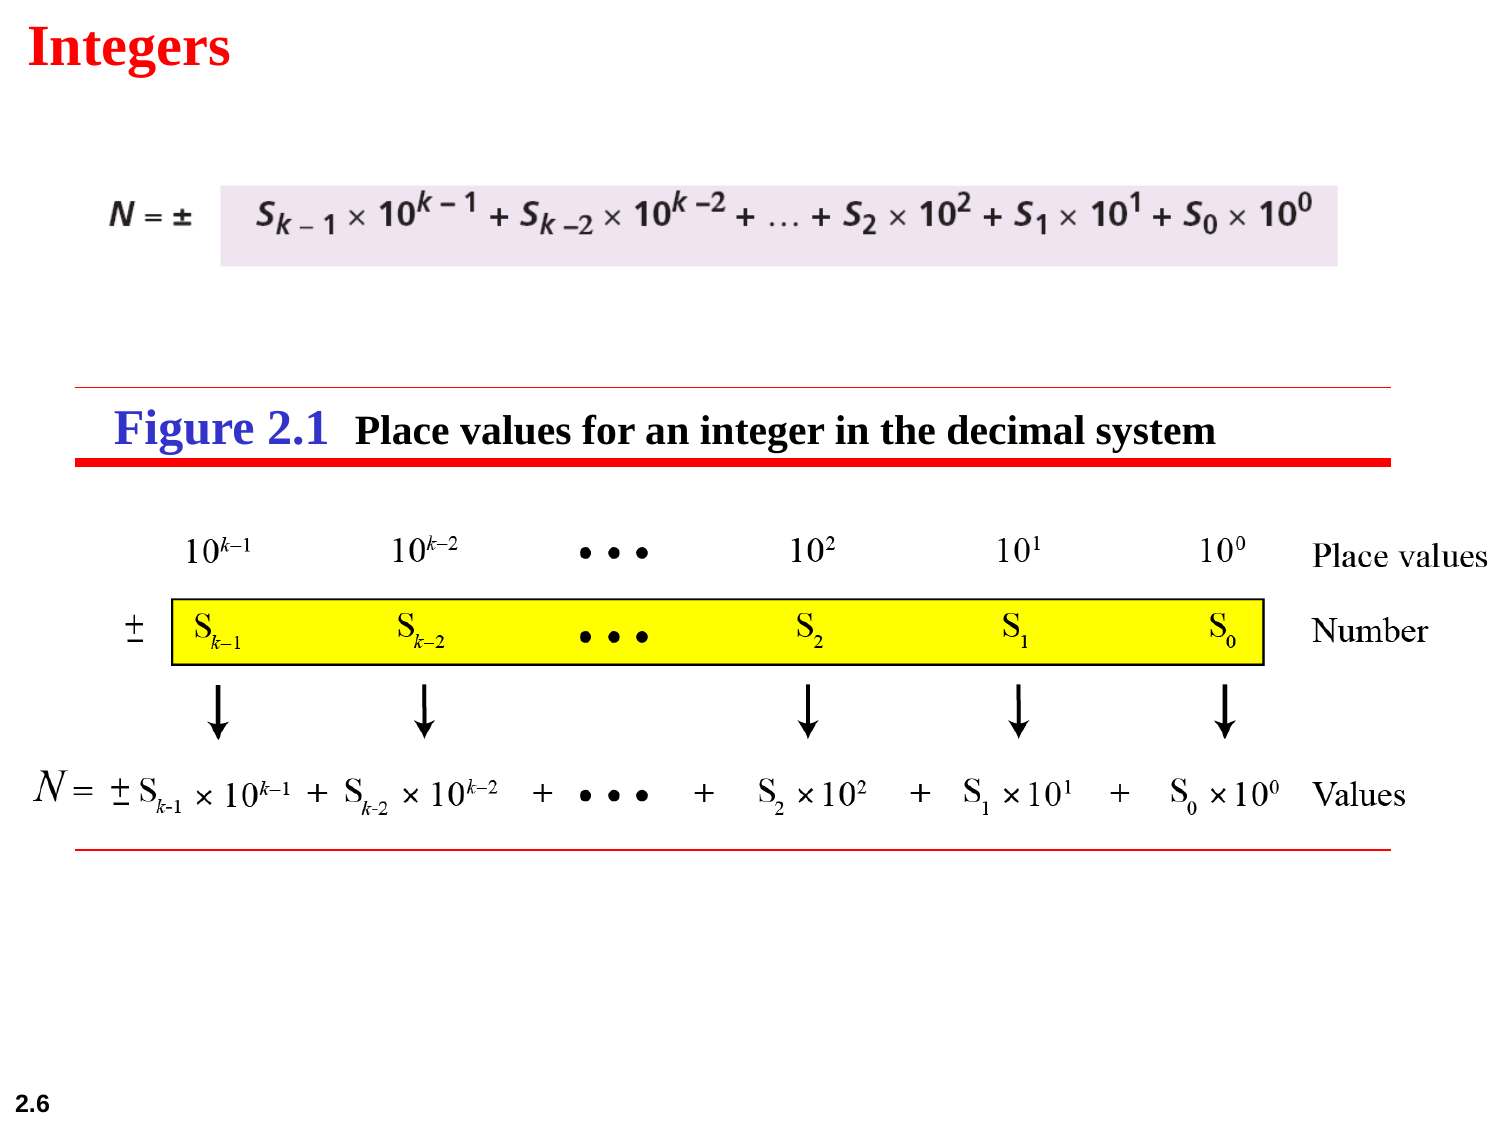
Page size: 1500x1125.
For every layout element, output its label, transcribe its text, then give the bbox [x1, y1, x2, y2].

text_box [61, 162, 1350, 282]
slide_number 2.6 [0, 1050, 313, 1125]
text_box Integers [12, 0, 300, 85]
text_box Figure 2.1 Place values for an integer in the decimal system [99, 388, 1232, 458]
picture [62, 162, 1352, 283]
picture [32, 520, 1488, 825]
